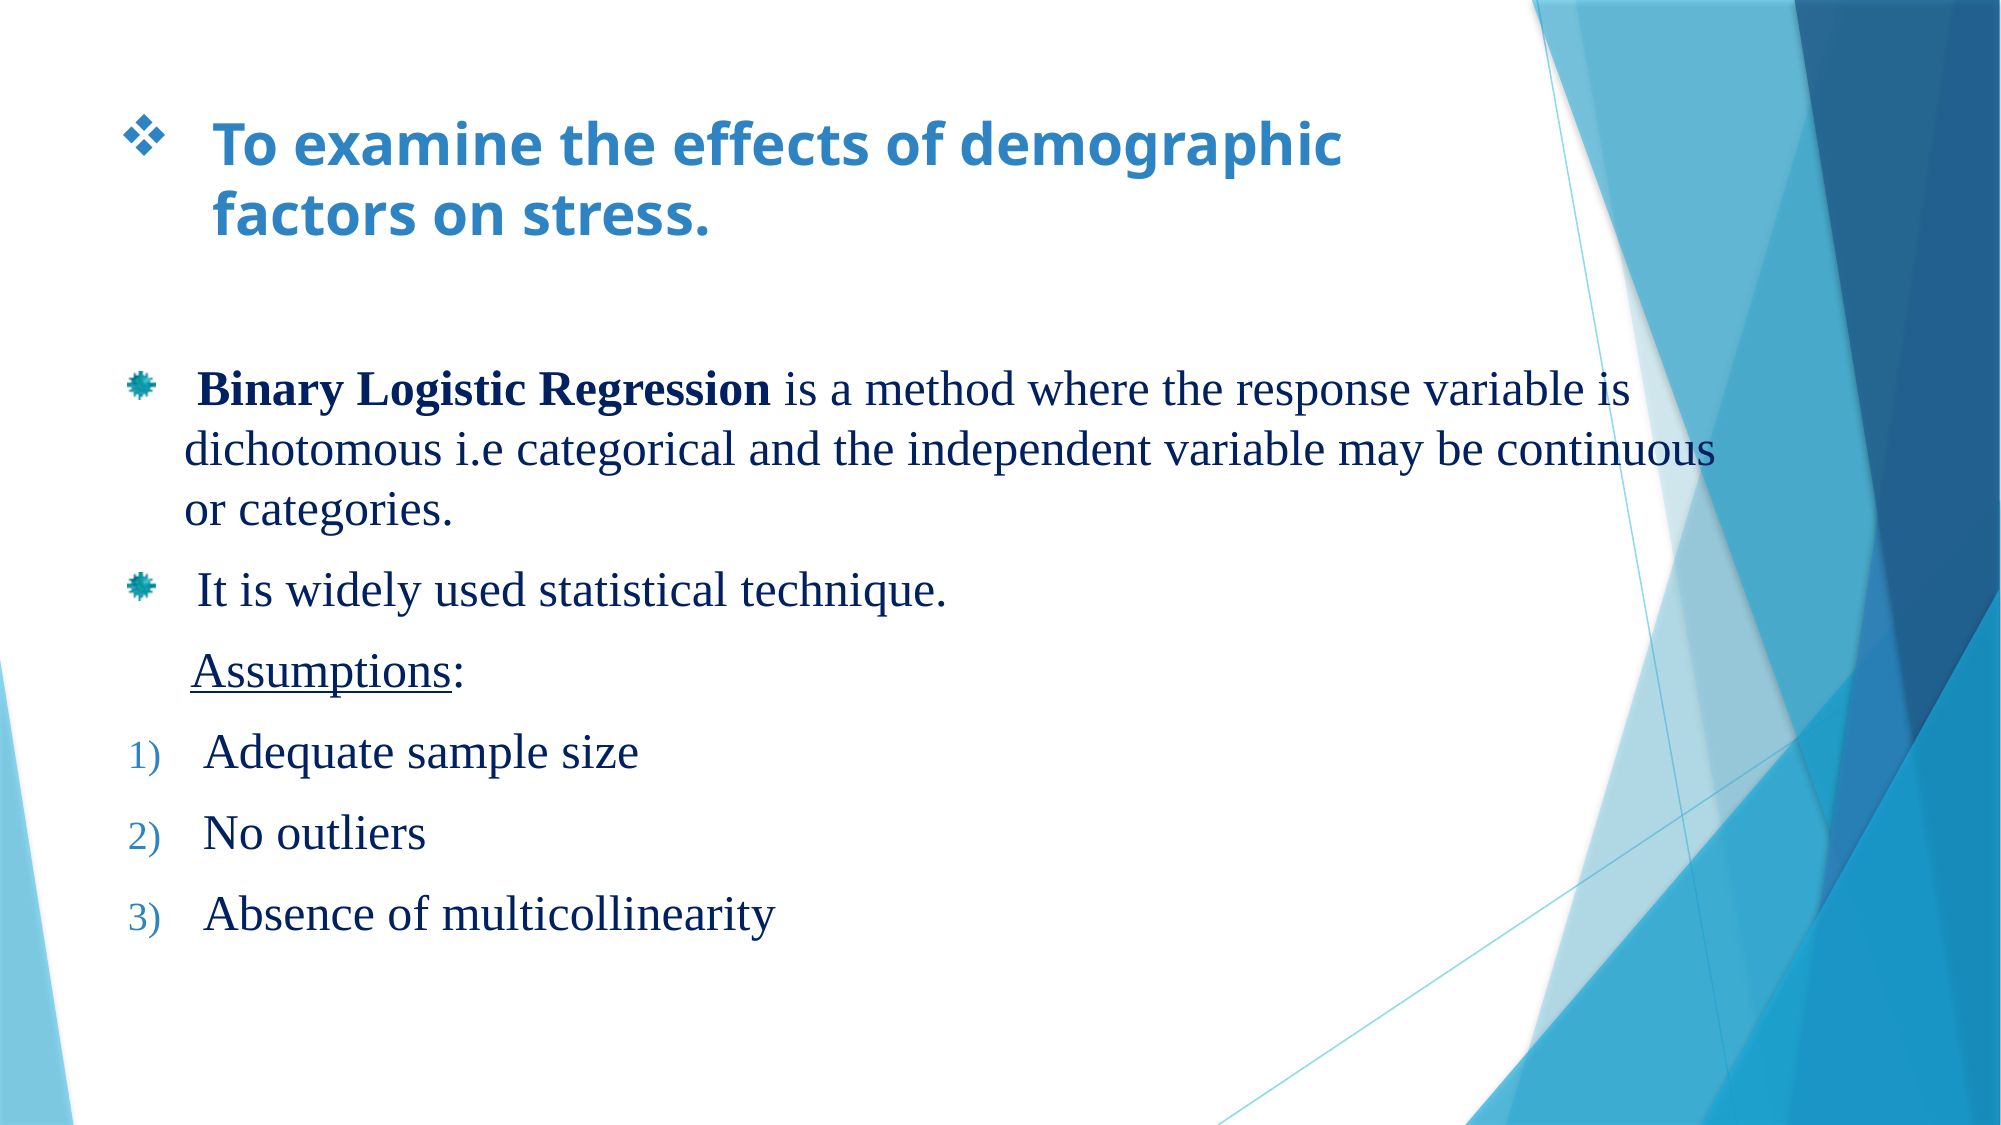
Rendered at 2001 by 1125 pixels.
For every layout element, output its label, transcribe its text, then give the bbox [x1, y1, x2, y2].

picture [127, 572, 156, 601]
title To examine the effects of demographic factors on stress. [104, 99, 1529, 317]
list Binary Logistic Regression is a method where the response variable is dichotomous i.e categorical and the independent variable may be continuous or categories. It is widely used statistical technique. Assumptions: Adequate sample size No outliers Absence of multicollinearity [112, 348, 1742, 991]
picture [127, 371, 156, 400]
